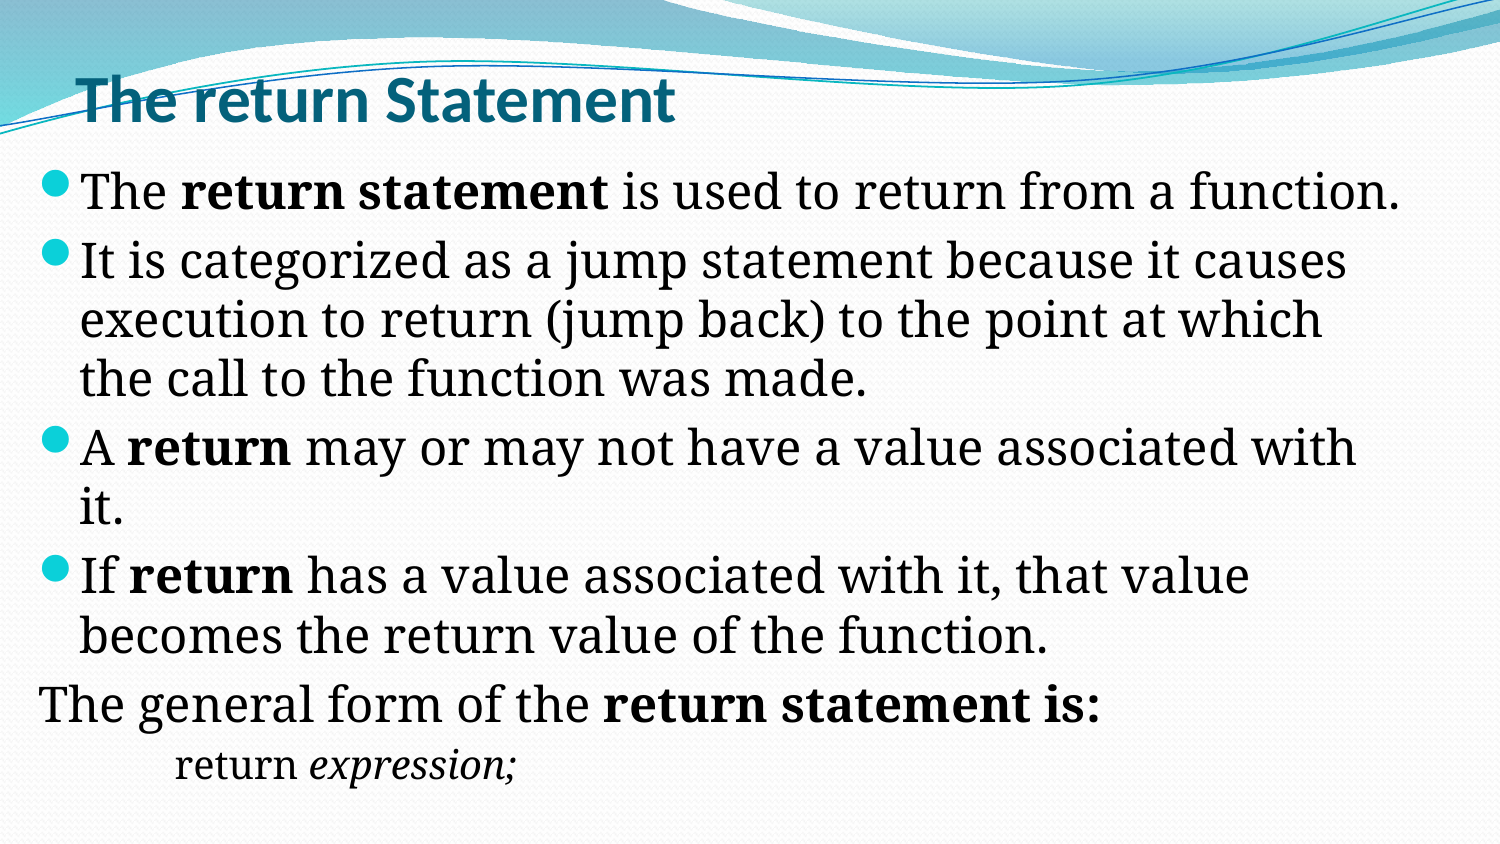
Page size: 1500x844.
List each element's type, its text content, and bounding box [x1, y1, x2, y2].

title The return Statement [75, 46, 1425, 137]
list The return statement is used to return from a function. It is categorized as a jump statement because it causes execution to return (jump back) to the point at which the call to the function was made. A return may or may not have a value associated with it. If return has a value associated with it, that value becomes the return value of the function. The general form of the return statement is: return expression; [23, 152, 1425, 844]
